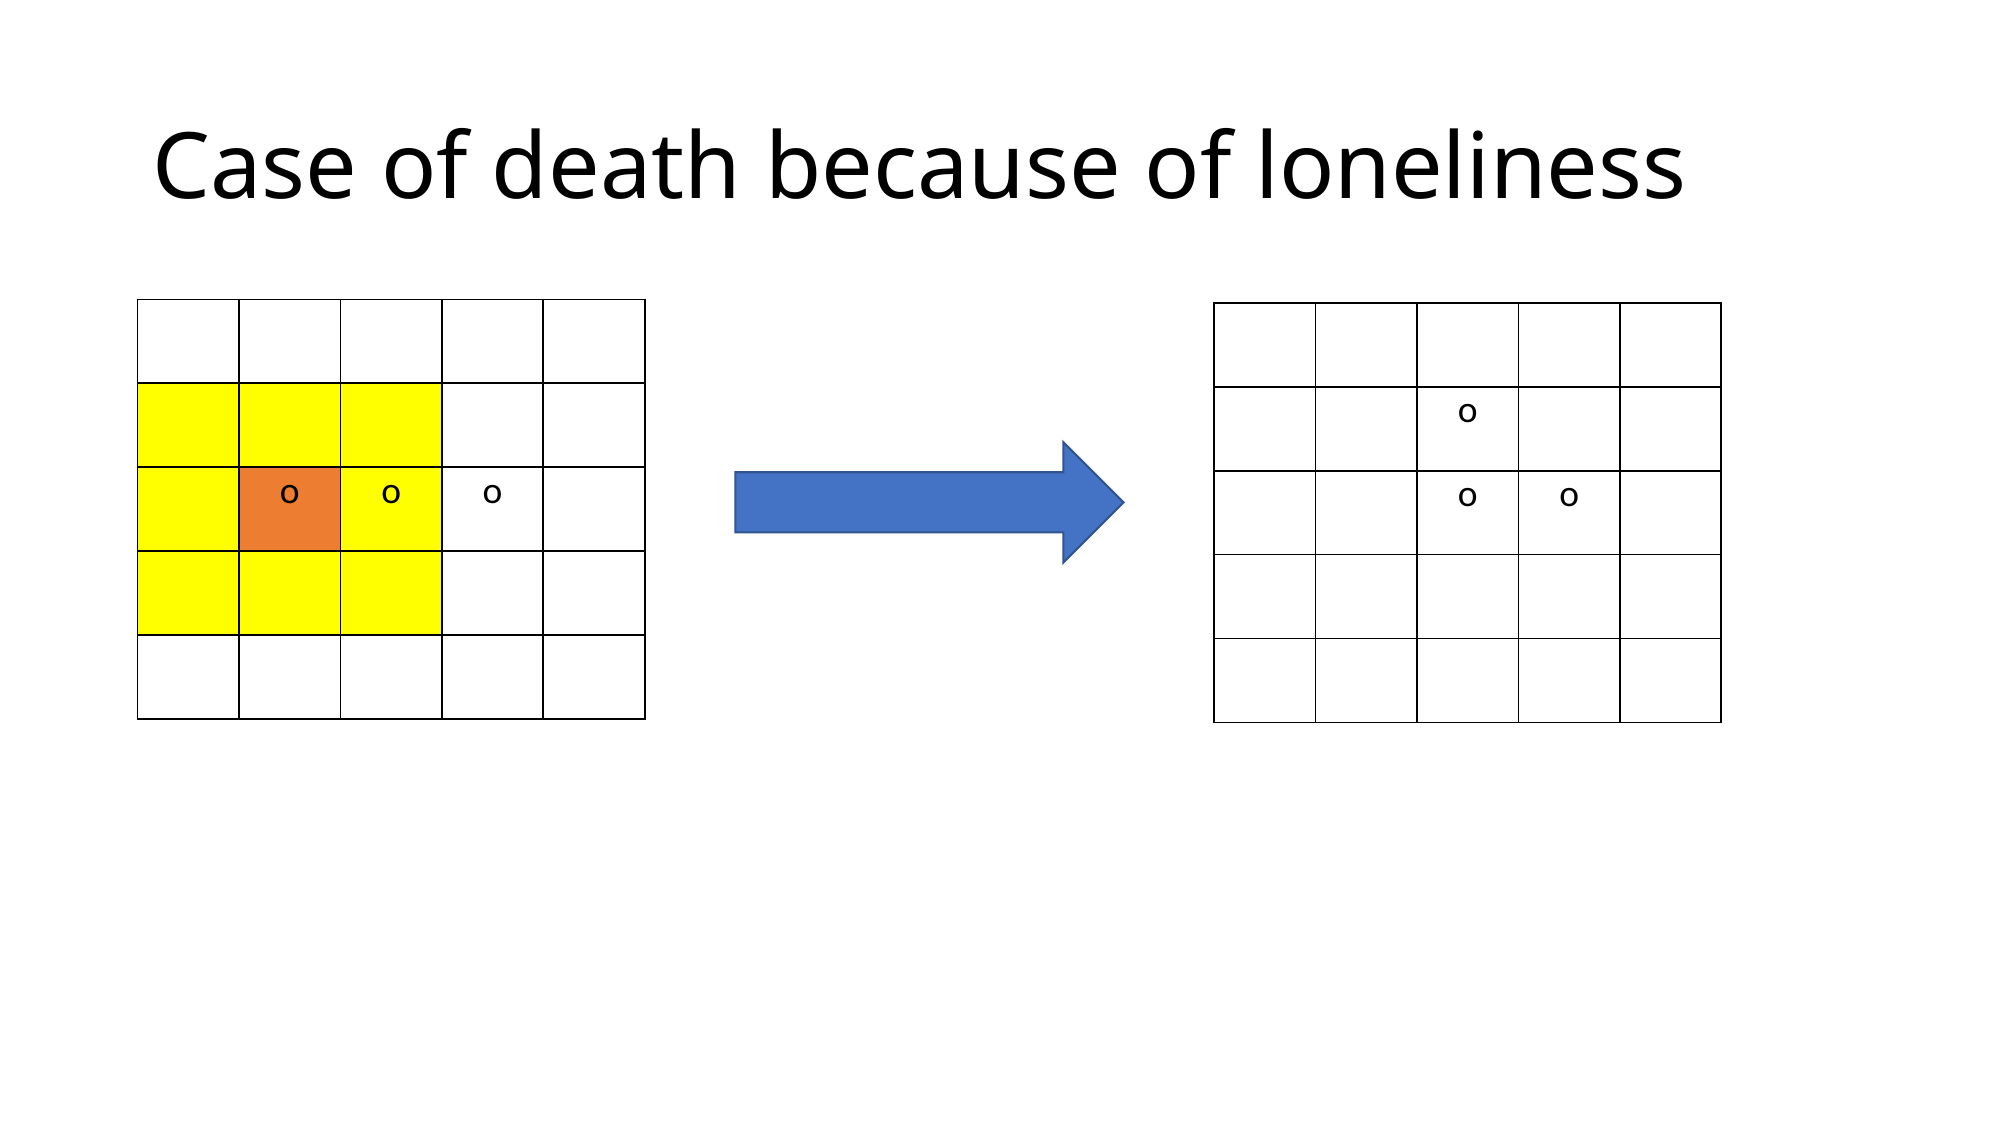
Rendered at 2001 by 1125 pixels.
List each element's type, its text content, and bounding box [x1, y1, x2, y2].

table_cell [138, 552, 238, 634]
table_cell [240, 552, 340, 634]
table_cell [1215, 388, 1315, 470]
table_header [240, 300, 340, 382]
table_header [1418, 304, 1518, 386]
table_header [1316, 304, 1416, 386]
table_cell [1215, 472, 1315, 554]
table_cell [544, 384, 644, 466]
table_cell [240, 384, 340, 466]
table_cell [1316, 472, 1416, 554]
table_cell [1418, 639, 1518, 722]
table_cell [341, 636, 441, 718]
table_cell [443, 636, 542, 718]
text_box [734, 439, 1125, 565]
table_cell [341, 552, 441, 634]
table_cell [240, 636, 340, 718]
table_cell [341, 384, 441, 466]
table_cell [1621, 472, 1720, 554]
table_cell [138, 468, 238, 550]
table_cell [1418, 555, 1518, 638]
table_cell o [1418, 388, 1518, 470]
table_header [1215, 304, 1315, 386]
table_cell [443, 552, 542, 634]
table_cell [443, 384, 542, 466]
table_cell [138, 636, 238, 718]
table_header [138, 300, 238, 382]
table_cell o [240, 468, 340, 550]
table_cell [1621, 555, 1720, 638]
table_cell [1519, 555, 1619, 638]
table_header [1519, 304, 1619, 386]
table_cell [544, 552, 644, 634]
table_cell [1215, 639, 1315, 722]
table_cell [1519, 388, 1619, 470]
table_cell [1215, 555, 1315, 638]
table_cell [1519, 639, 1619, 722]
table_cell [1316, 639, 1416, 722]
table_header [341, 300, 441, 382]
table_cell [544, 636, 644, 718]
table_header [544, 300, 644, 382]
table_header [1621, 304, 1720, 386]
table_cell o [1418, 472, 1518, 554]
table_cell [1316, 555, 1416, 638]
table_cell [1316, 388, 1416, 470]
table_cell [1621, 388, 1720, 470]
table_cell o [443, 468, 542, 550]
table_cell [544, 468, 644, 550]
table_cell o [1519, 472, 1619, 554]
table_cell [138, 384, 238, 466]
table_header [443, 300, 542, 382]
title Case of death because of loneliness [137, 59, 1863, 278]
table_cell o [341, 468, 441, 550]
table_cell [1621, 639, 1720, 722]
